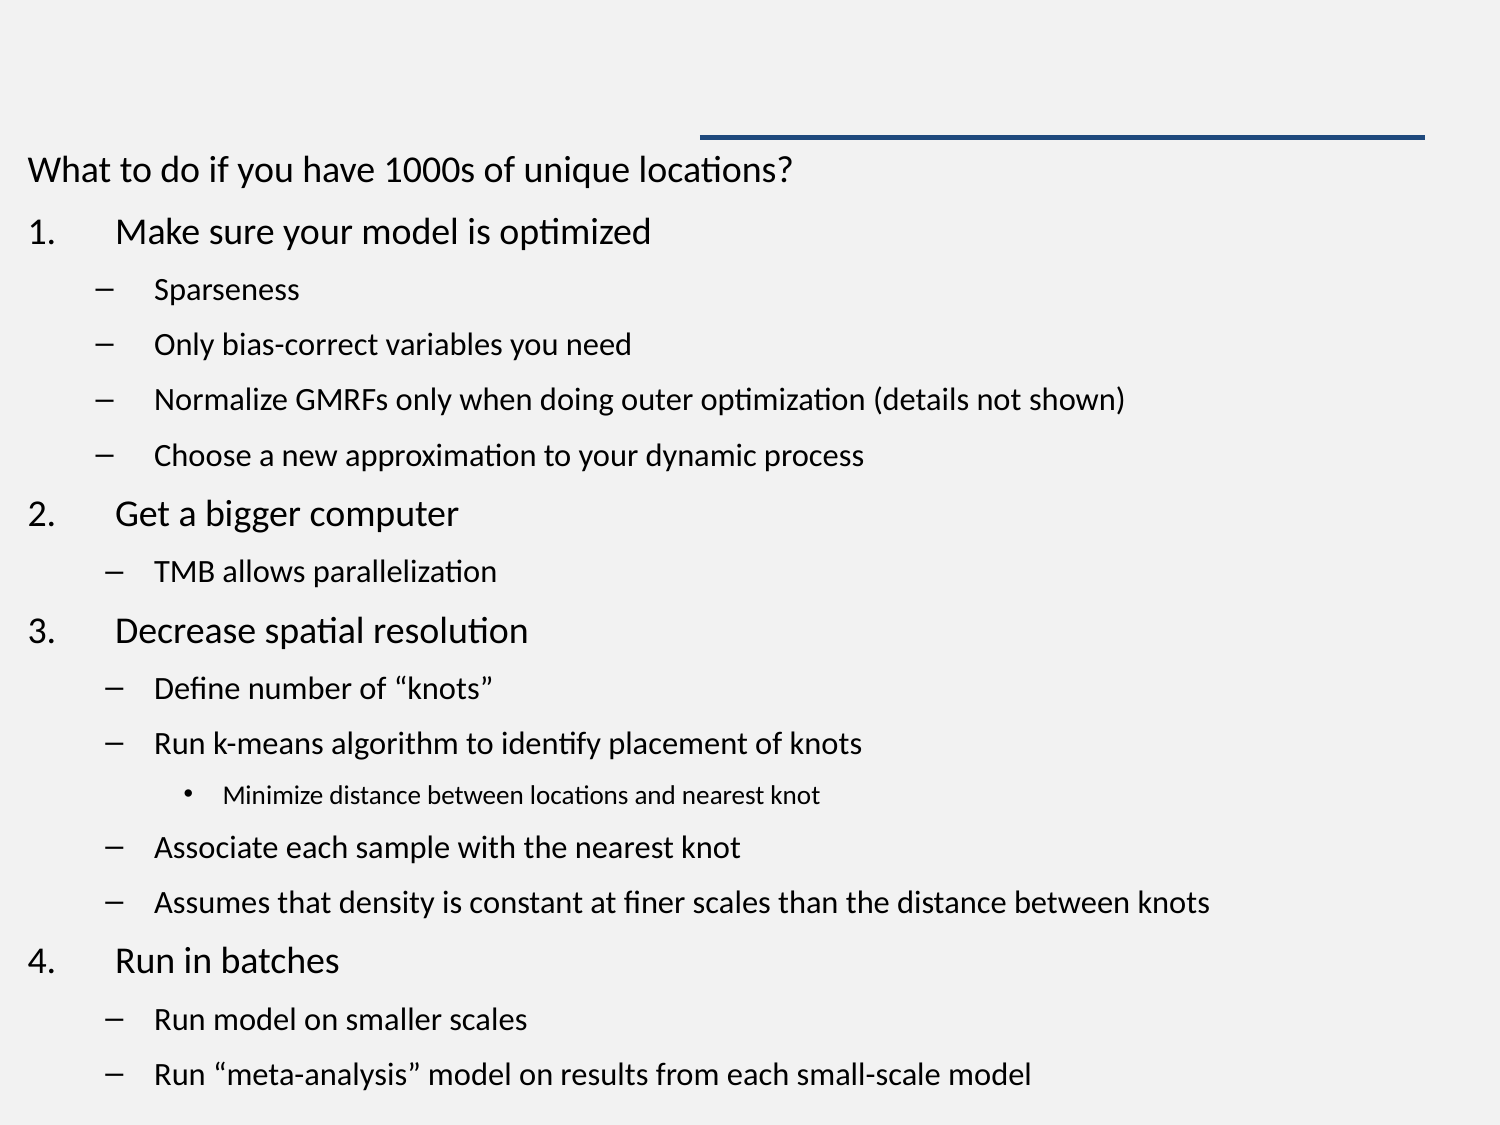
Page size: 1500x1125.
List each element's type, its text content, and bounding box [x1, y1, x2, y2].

list What to do if you have 1000s of unique locations? Make sure your model is optimized Sparseness Only bias-correct variables you need Normalize GMRFs only when doing outer optimization (details not shown) Choose a new approximation to your dynamic process Get a bigger computer TMB allows parallelization Decrease spatial resolution Define number of “knots” Run k-means algorithm to identify placement of knots Minimize distance between locations and nearest knot Associate each sample with the nearest knot Assumes that density is constant at finer scales than the distance between knots Run in batches Run model on smaller scales Run “meta-analysis” model on results from each small-scale model [12, 137, 1488, 1113]
